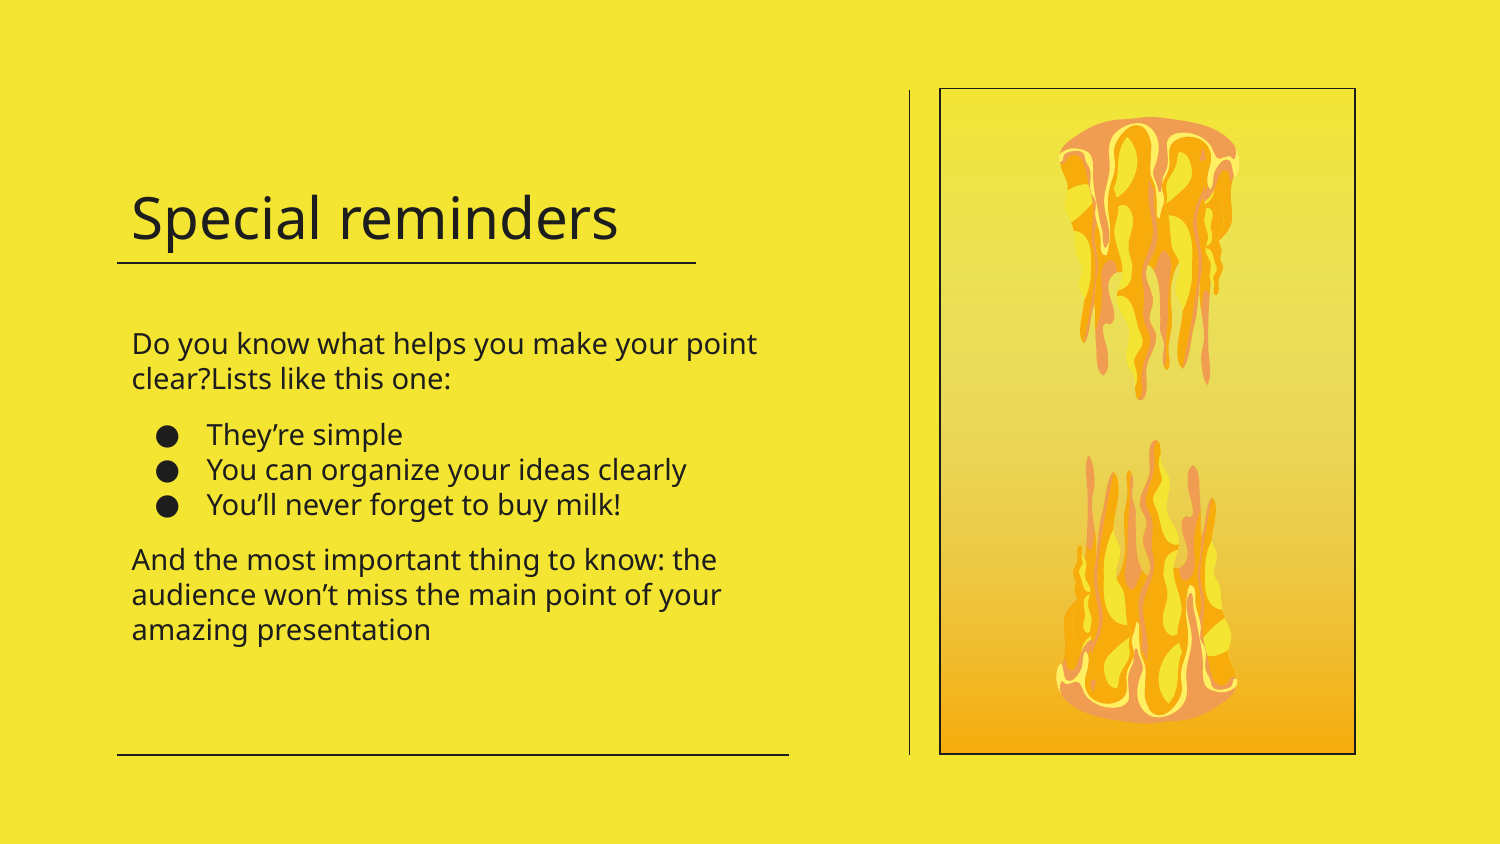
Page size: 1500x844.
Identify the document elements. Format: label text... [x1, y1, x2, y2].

subtitle Do you know what helps you make your point clear?Lists like this one: They’re simple You can organize your ideas clearly You’ll never forget to buy milk! And the most important thing to know: the audience won’t miss the main point of your amazing presentation [116, 295, 823, 677]
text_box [1053, 437, 1243, 725]
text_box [1053, 115, 1243, 403]
title Special reminders [116, 169, 750, 263]
text_box [940, 88, 1356, 754]
